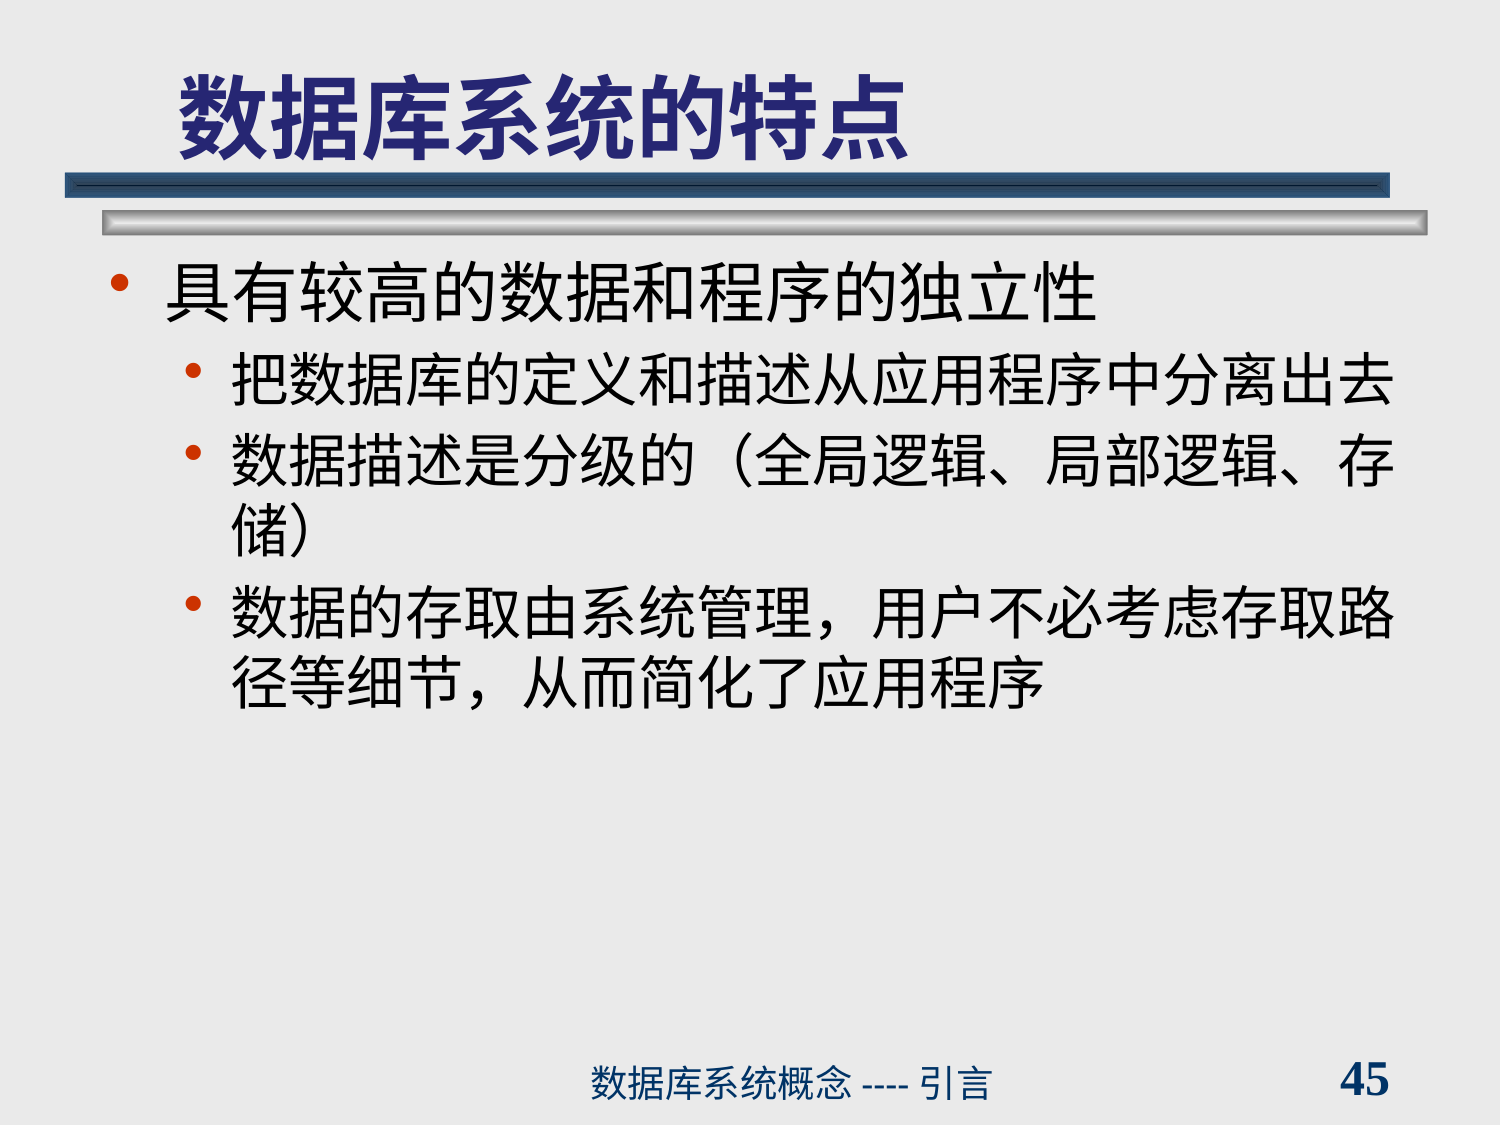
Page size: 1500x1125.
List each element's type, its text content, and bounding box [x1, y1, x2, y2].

title 数据库系统的特点 [162, 49, 1442, 179]
list 具有较高的数据和程序的独立性 把数据库的定义和描述从应用程序中分离出去 数据描述是分级的（全局逻辑、局部逻辑、存储） 数据的存取由系统管理，用户不必考虑存取路径等细节，从而简化了应用程序 [93, 243, 1438, 906]
slide_number 45 [1324, 1049, 1489, 1101]
footer 数据库系统概念----引言 [574, 1062, 1188, 1113]
